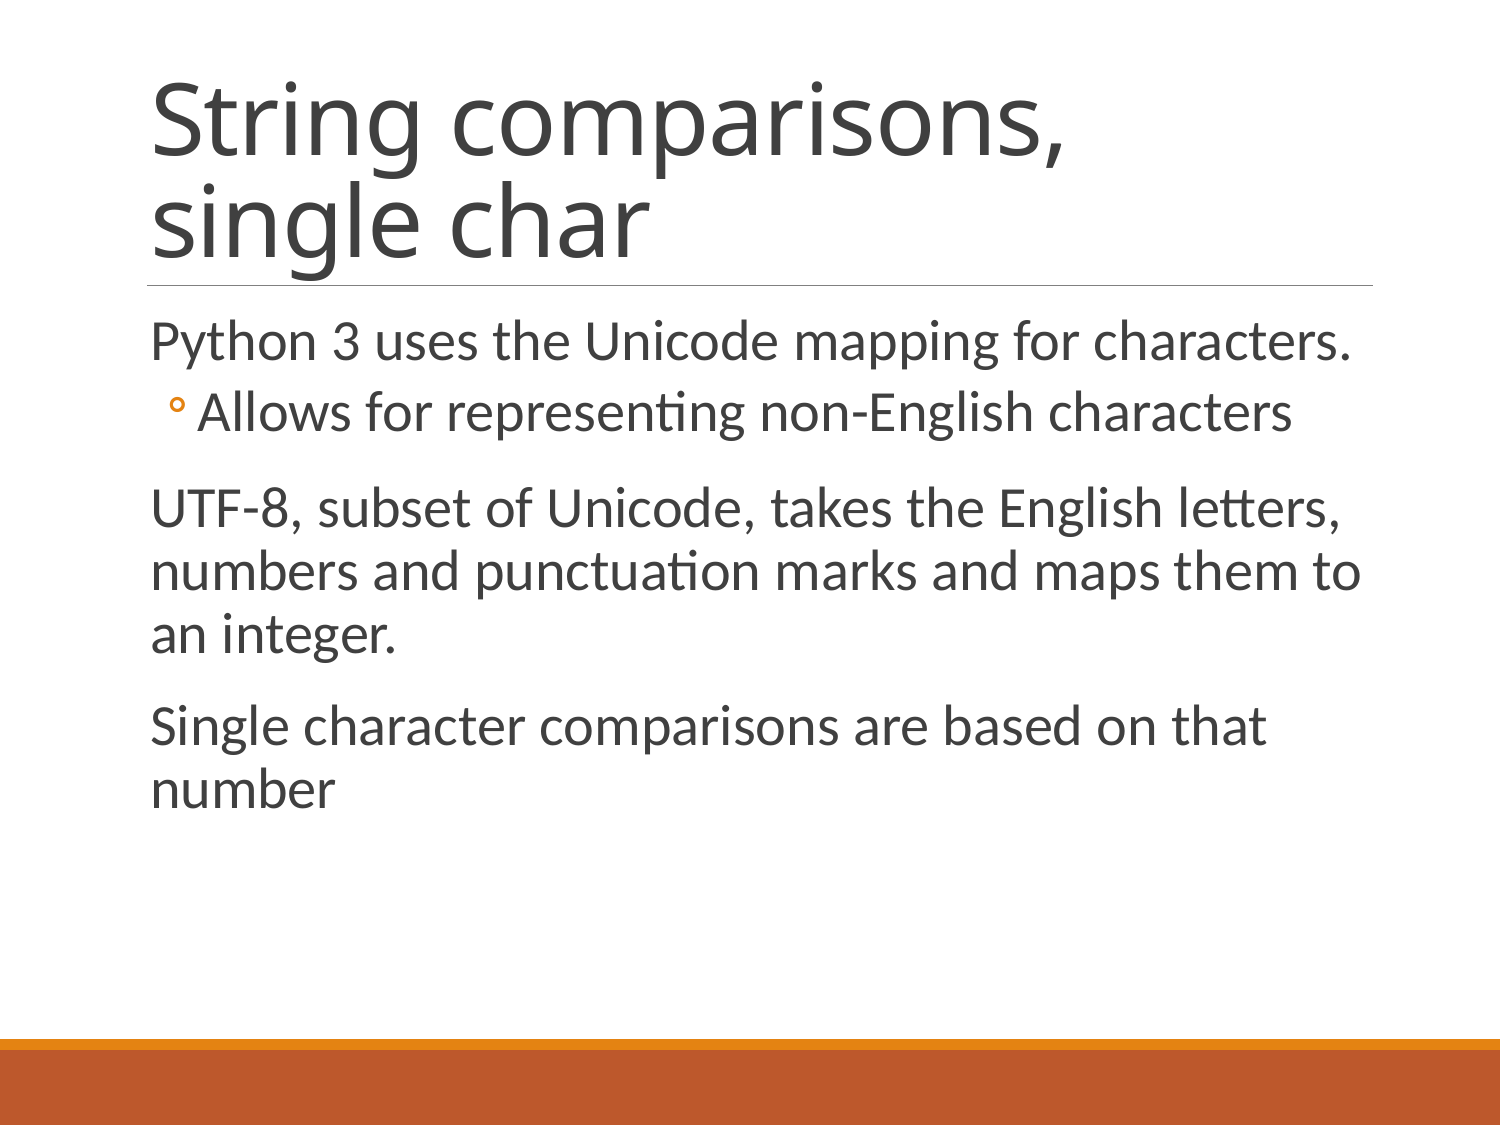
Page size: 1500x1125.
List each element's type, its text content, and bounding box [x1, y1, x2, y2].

title String comparisons, single char [135, 47, 1373, 285]
list Python 3 uses the Unicode mapping for characters. Allows for representing non-English characters UTF-8, subset of Unicode, takes the English letters, numbers and punctuation marks and maps them to an integer. Single character comparisons are based on that number [135, 302, 1373, 963]
